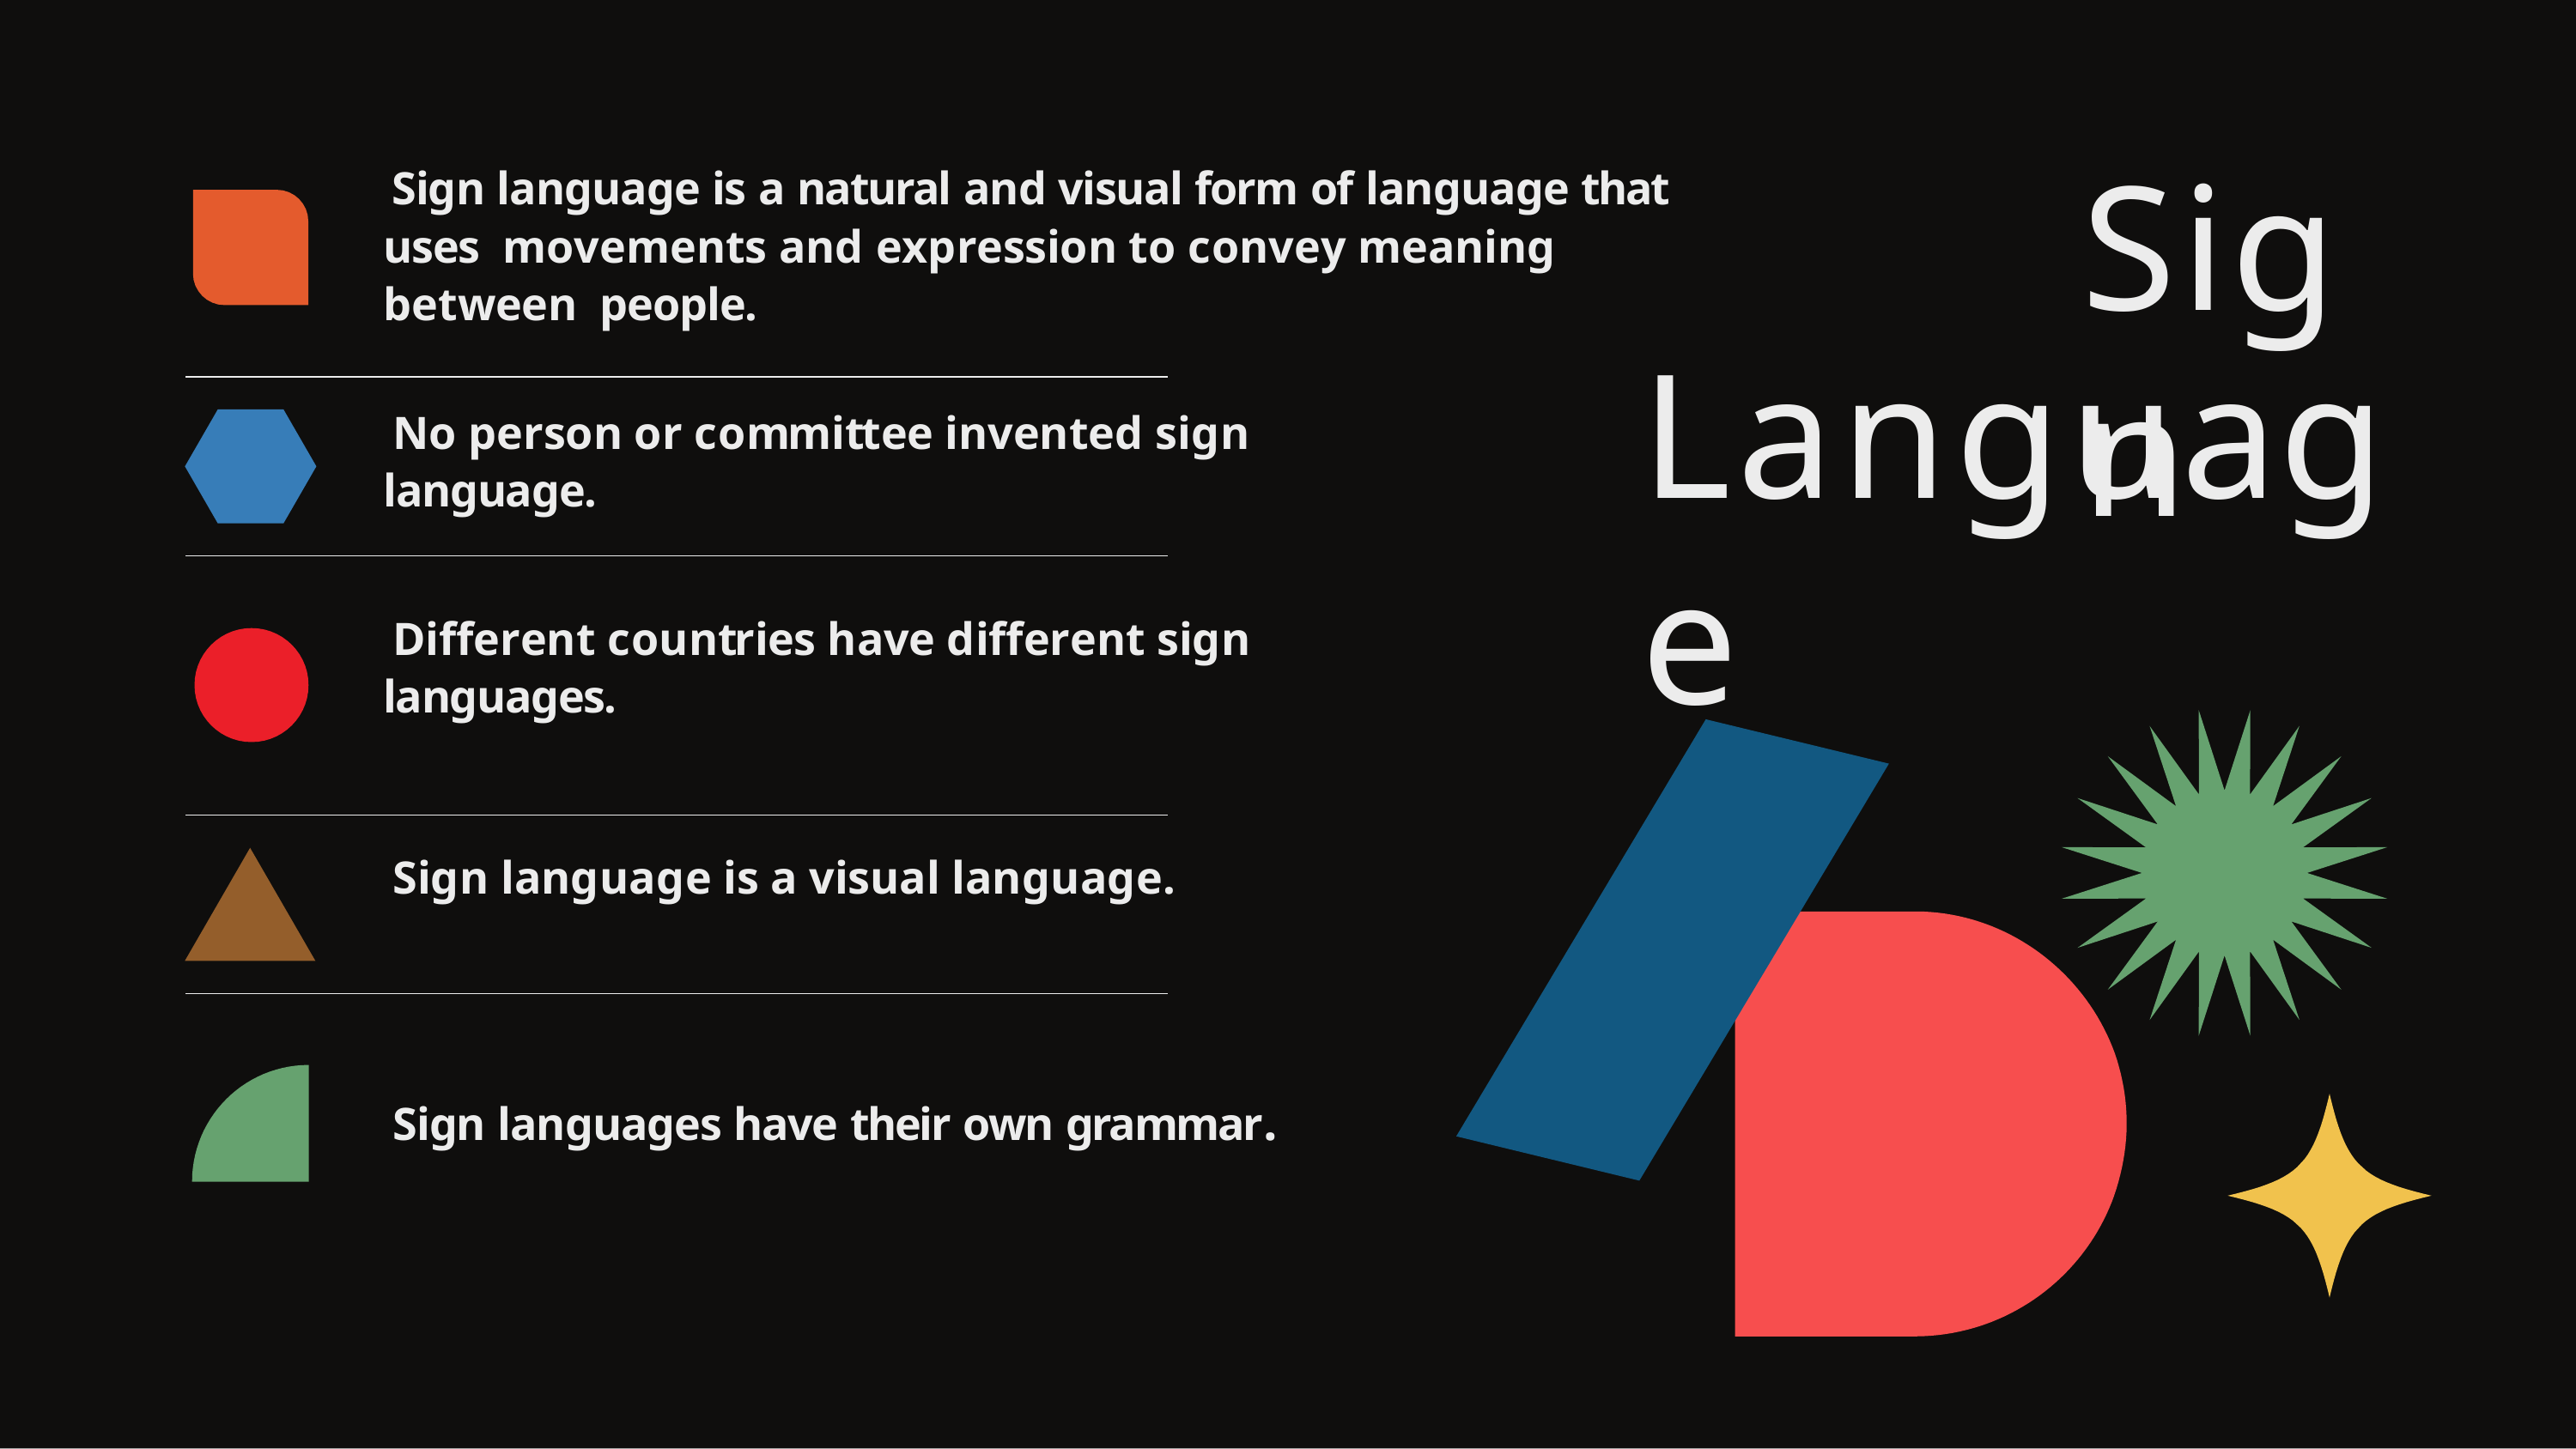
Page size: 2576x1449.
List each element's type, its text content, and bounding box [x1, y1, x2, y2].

text_box Language [1638, 324, 2433, 710]
text_box Sign languages have their own grammar. [391, 1088, 1363, 1151]
text_box [191, 1064, 309, 1182]
title Sign [2080, 136, 2433, 324]
text_box Sign language is a natural and visual form of language that uses movements and expression to convey meaning between people. [381, 154, 1731, 330]
text_box No person or committee invented sign language. Different countries have different sign languages. Sign language is a visual language. [381, 398, 1283, 903]
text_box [1455, 709, 2433, 1337]
